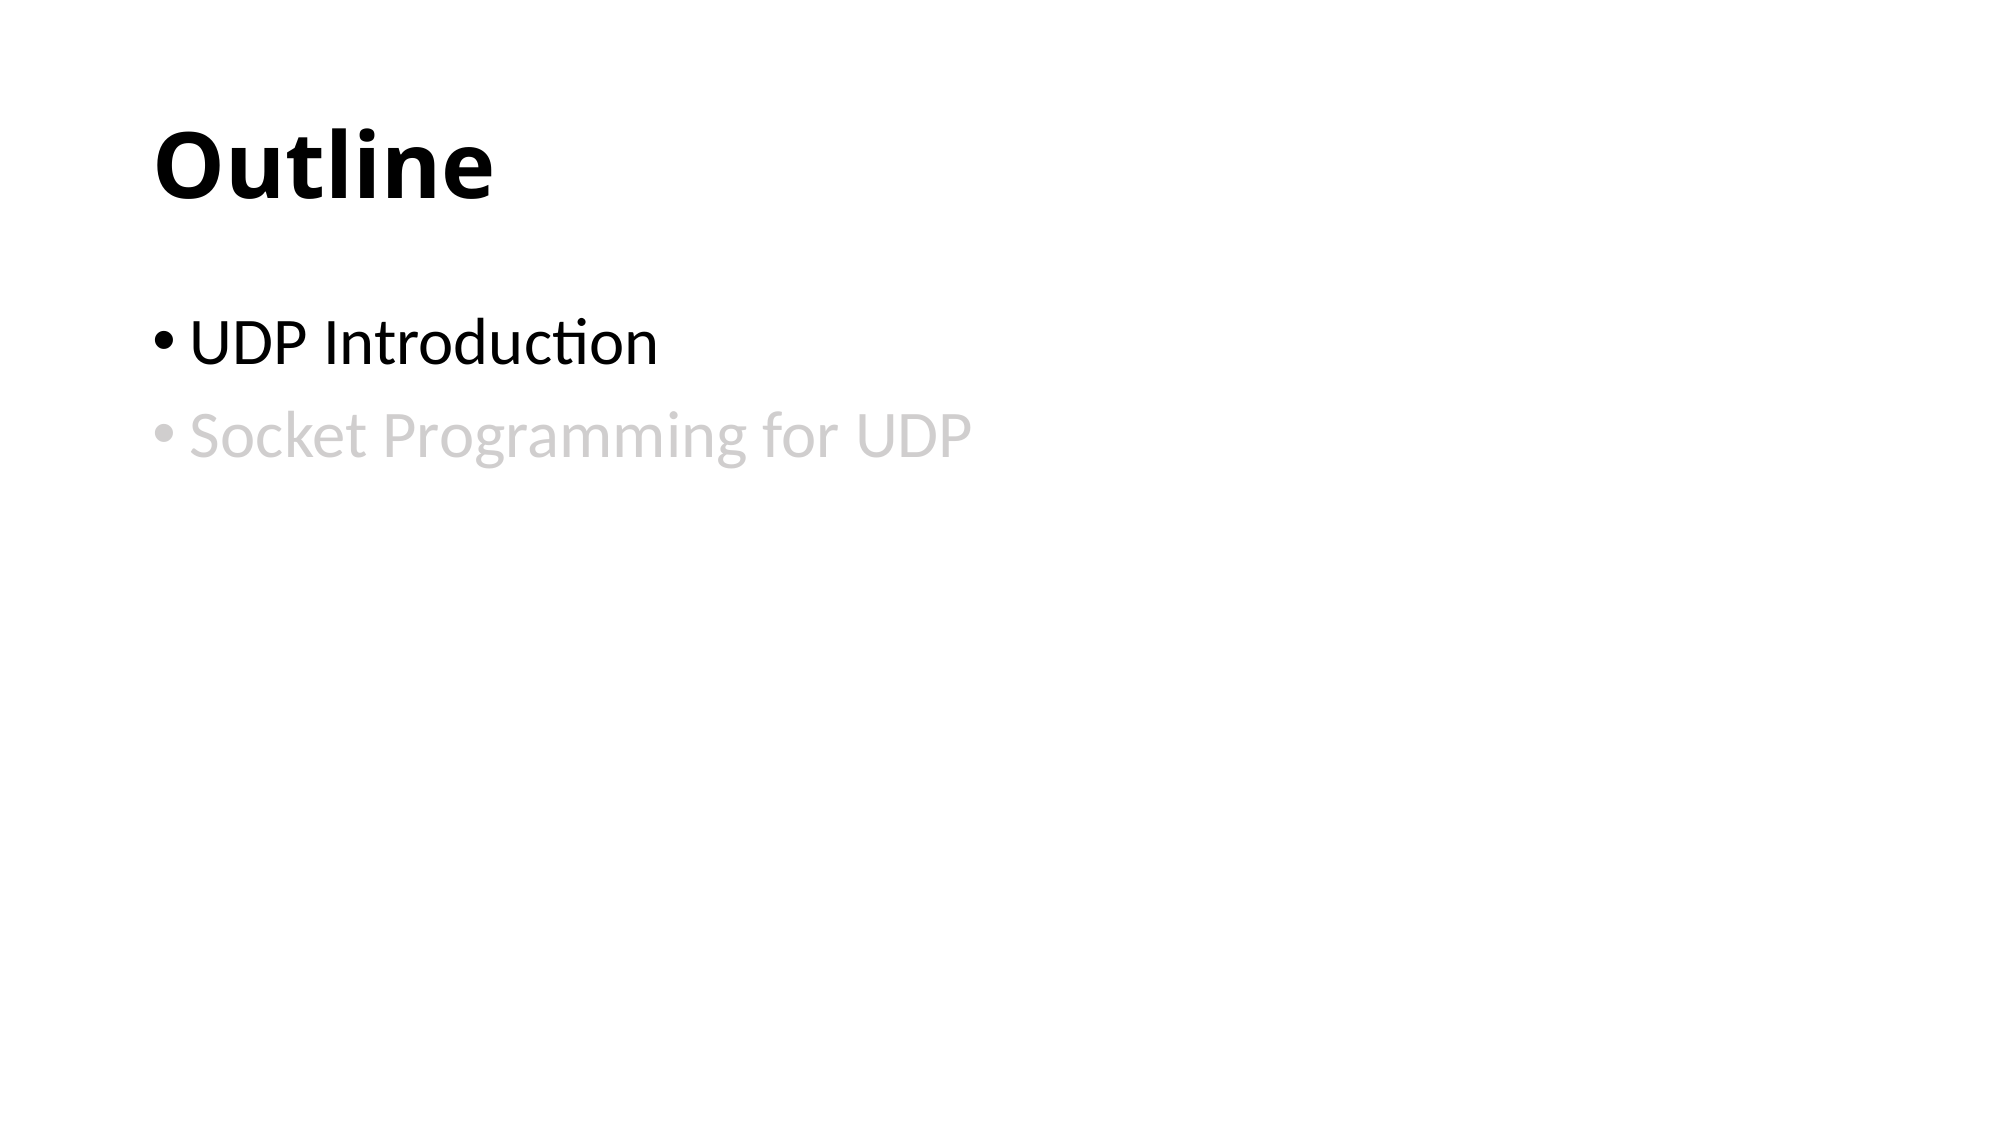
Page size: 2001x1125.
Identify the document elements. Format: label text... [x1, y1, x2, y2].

list UDP Introduction Socket Programming for UDP [137, 299, 1863, 1014]
title Outline [137, 59, 1863, 278]
